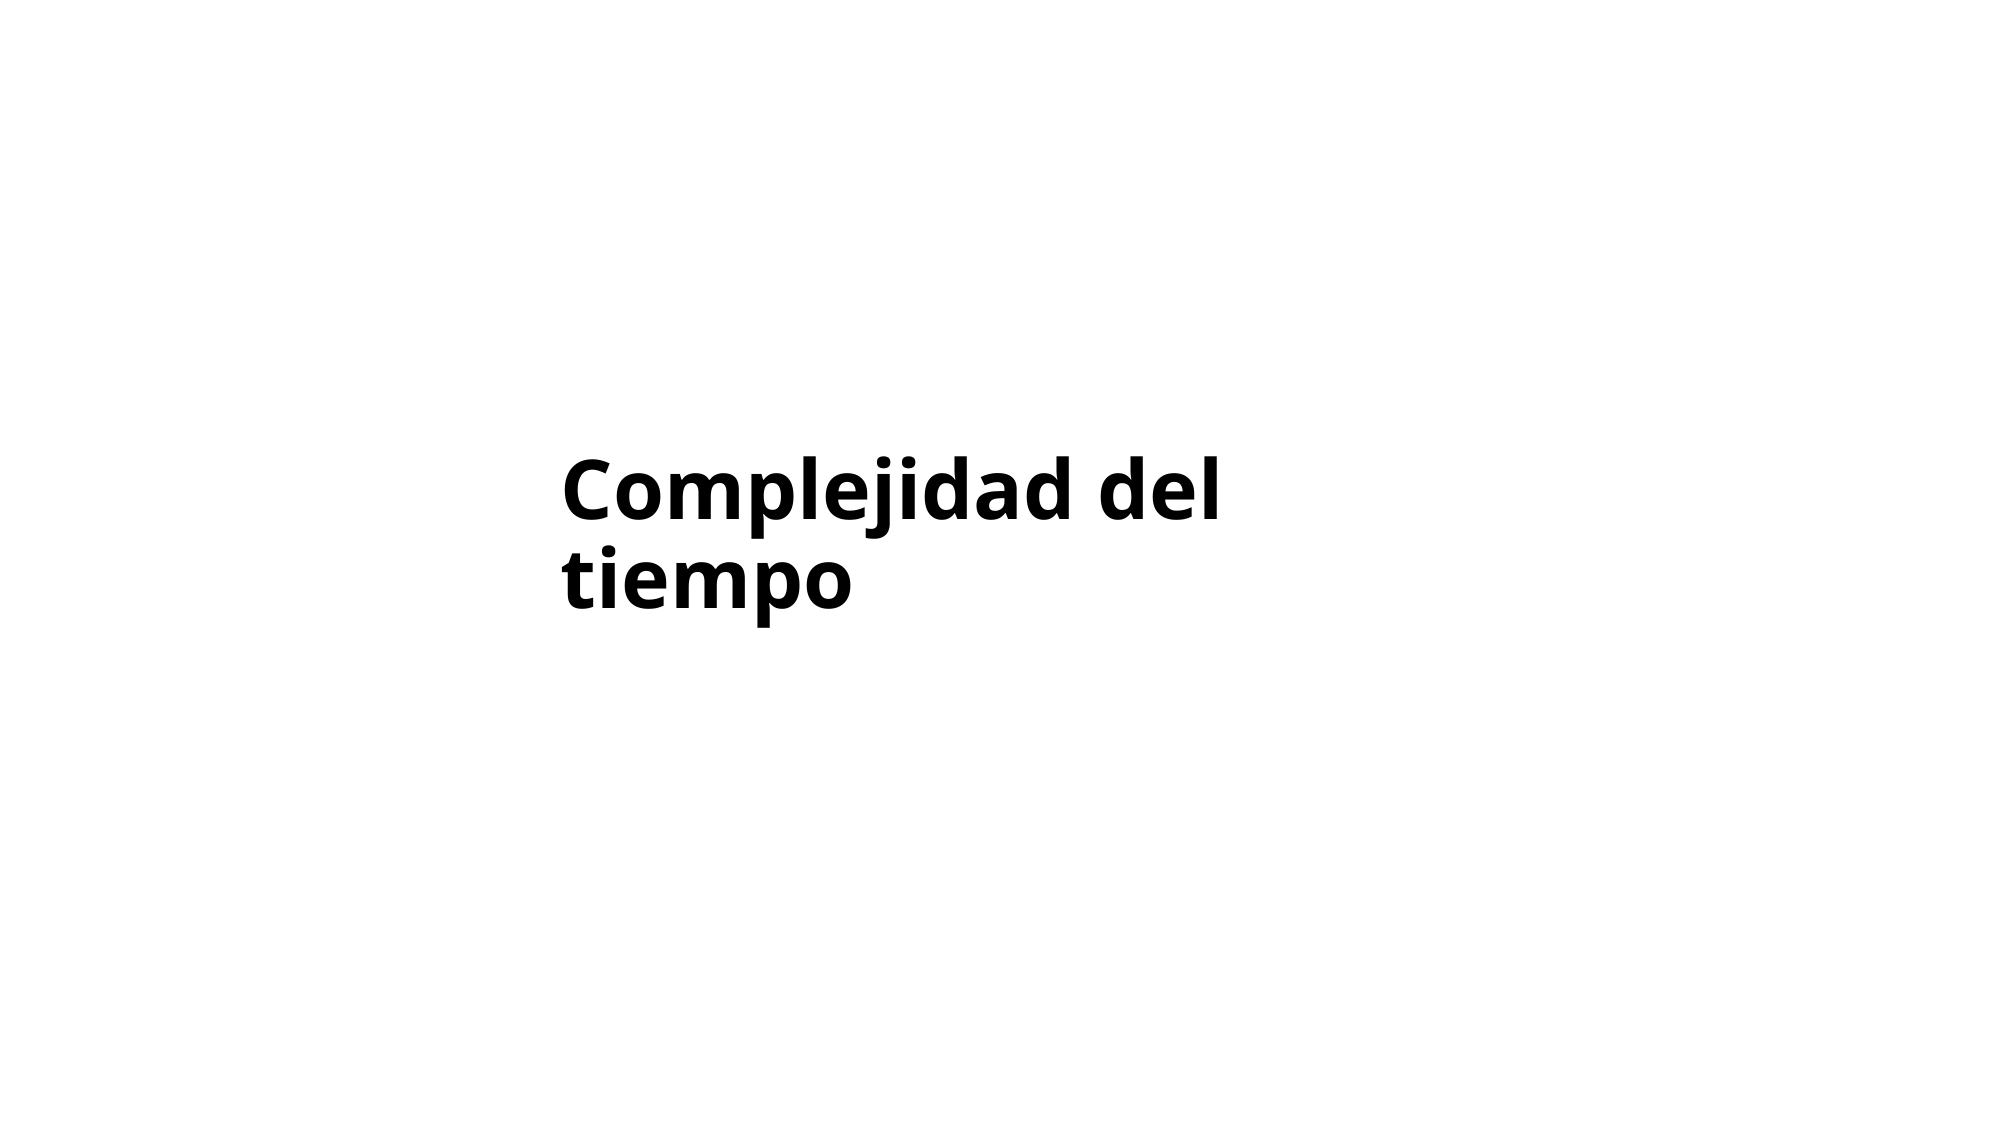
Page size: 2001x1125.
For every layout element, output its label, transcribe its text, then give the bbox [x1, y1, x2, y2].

title Complejidad del tiempo [545, 440, 1459, 635]
